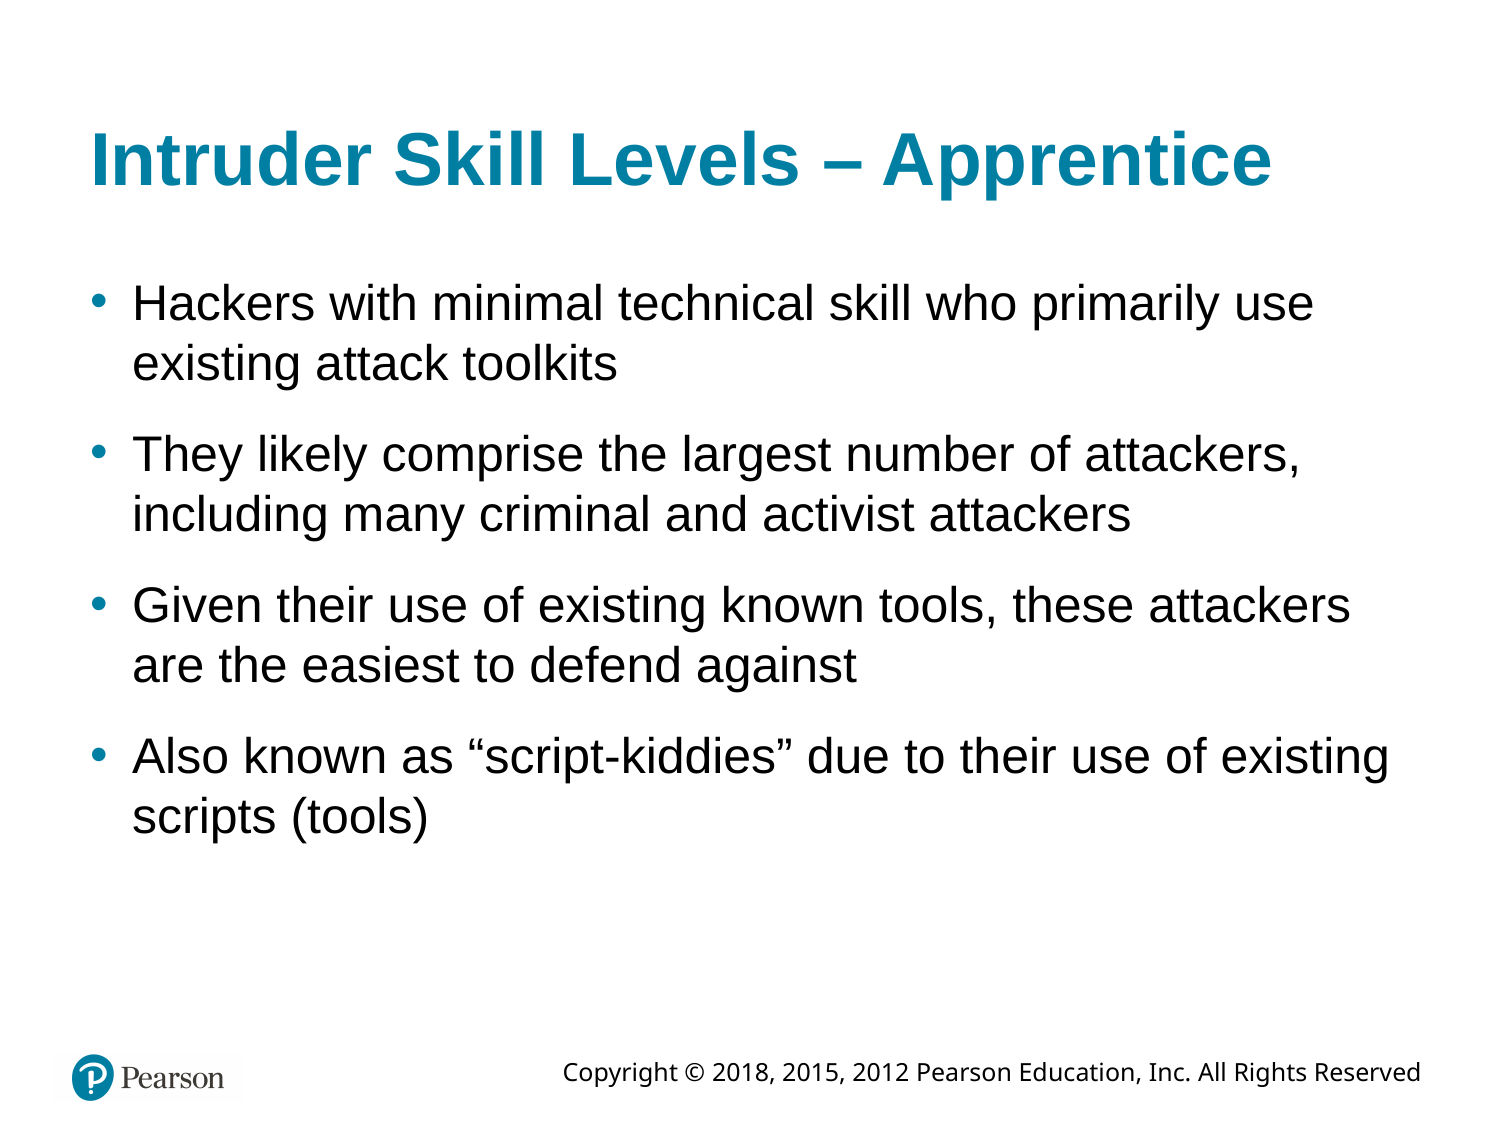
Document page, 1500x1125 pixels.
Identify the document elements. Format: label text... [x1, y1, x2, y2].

list Hackers with minimal technical skill who primarily use existing attack toolkits They likely comprise the largest number of attackers, including many criminal and activist attackers Given their use of existing known tools, these attackers are the easiest to defend against Also known as “script-kiddies” due to their use of existing scripts (tools) [75, 255, 1425, 1008]
picture [51, 1053, 245, 1102]
title Intruder Skill Levels – Apprentice [75, 35, 1425, 216]
